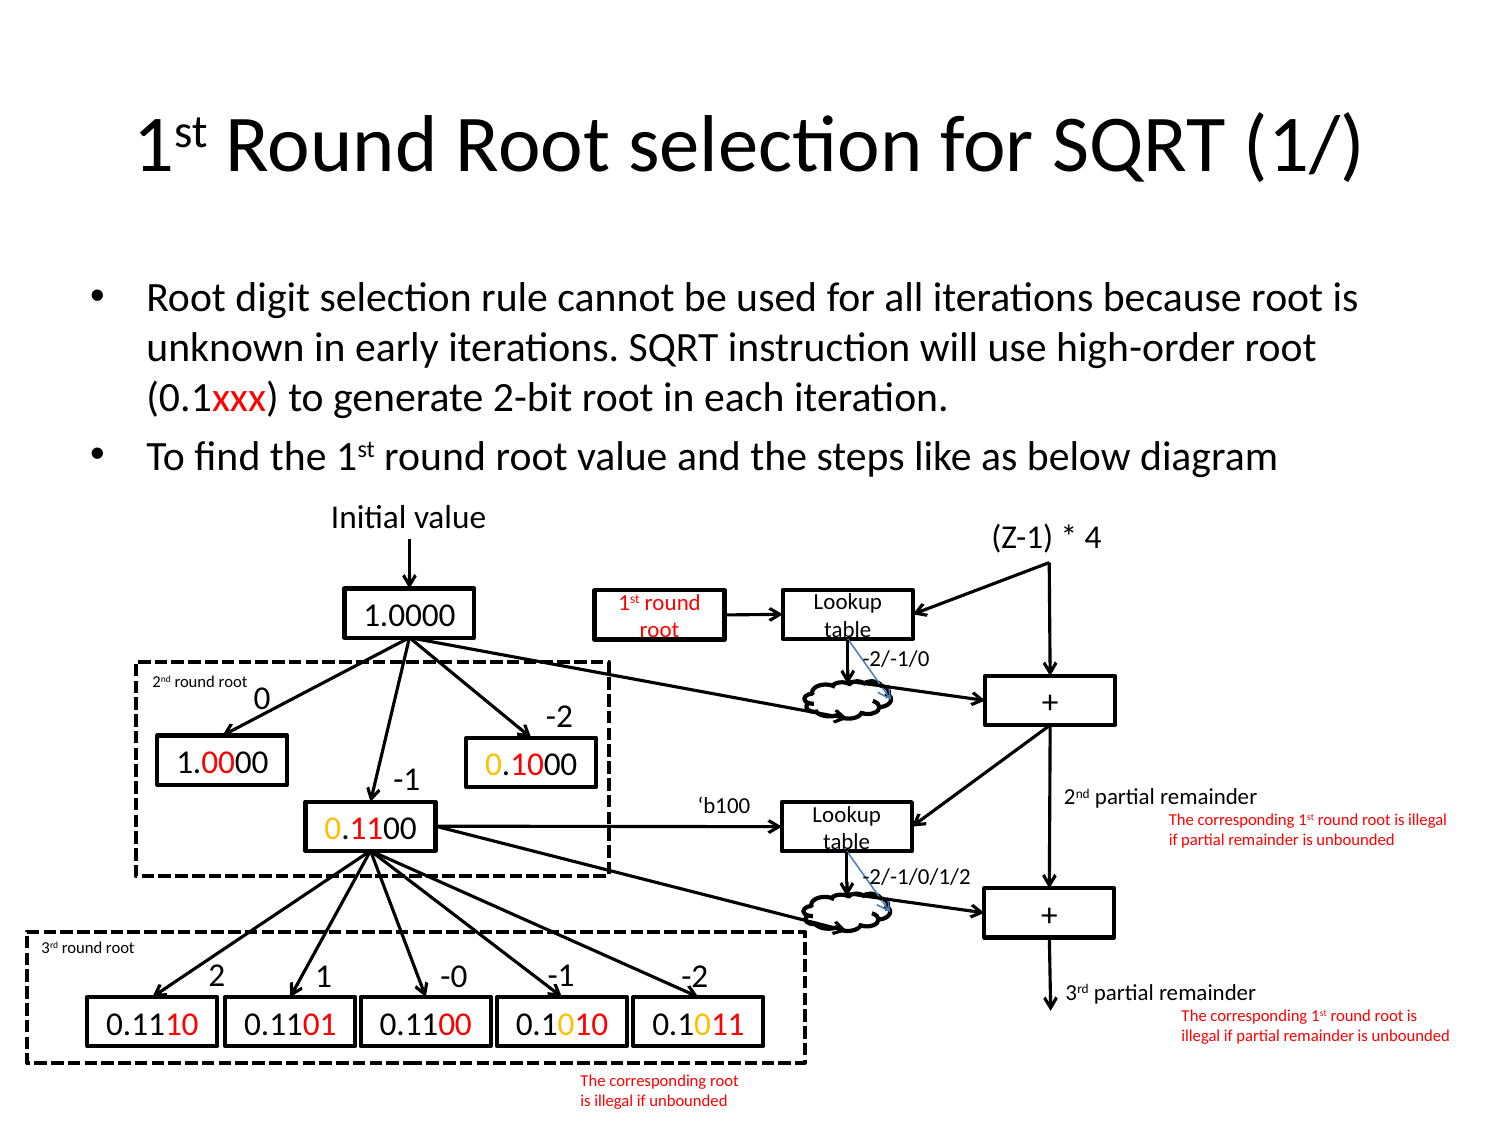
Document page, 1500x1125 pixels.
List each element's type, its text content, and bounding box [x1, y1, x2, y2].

list Root digit selection rule cannot be used for all iterations because root is unknown in early iterations. SQRT instruction will use high-order root (0.1xxx) to generate 2-bit root in each iteration. To find the 1st round root value and the steps like as below diagram [75, 262, 1412, 486]
title 1st Round Root selection for SQRT (1/) [75, 45, 1425, 233]
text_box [26, 487, 1471, 1119]
